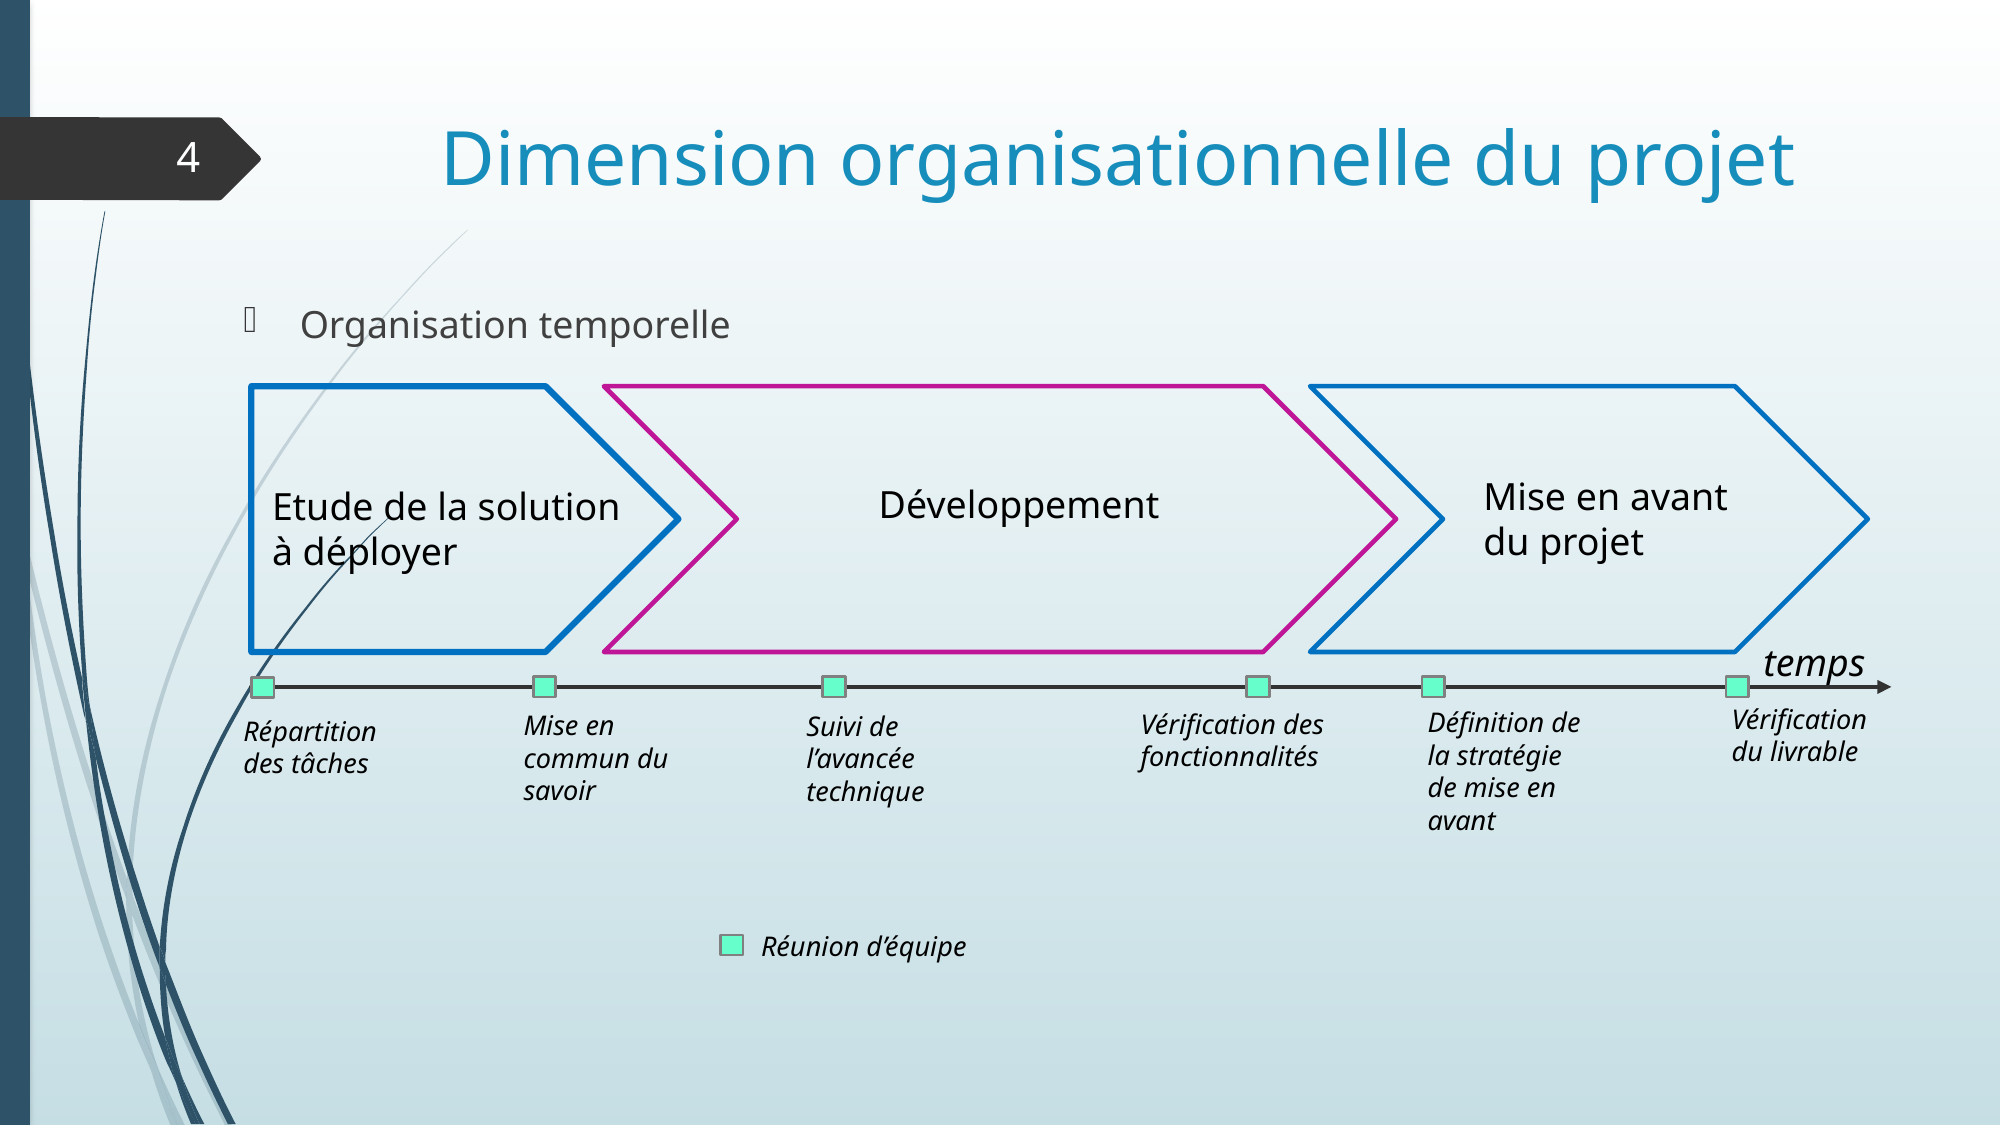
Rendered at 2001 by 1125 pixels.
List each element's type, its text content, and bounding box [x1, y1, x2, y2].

title Dimension organisationnelle du projet [425, 102, 1888, 313]
text_box Etude de la solution à déployer [257, 475, 652, 581]
text_box [532, 675, 557, 686]
text_box Développement [863, 473, 1209, 534]
text_box Vérification des fonctionnalités [1125, 699, 1359, 780]
text_box [821, 675, 847, 686]
text_box [1421, 675, 1446, 686]
text_box Mise en commun du savoir [508, 701, 699, 814]
text_box temps [1748, 631, 2000, 691]
text_box [250, 676, 275, 699]
text_box Répartition des tâches [228, 706, 419, 787]
text_box [602, 384, 1398, 654]
text_box [1308, 384, 1869, 654]
text_box [250, 384, 637, 654]
text_box Définition de la stratégie de mise en avant [1412, 698, 1604, 843]
list Organisation temporelle [228, 293, 1691, 383]
text_box [652, 490, 680, 548]
text_box [719, 934, 744, 956]
text_box Mise en avant du projet [1468, 466, 1796, 571]
text_box Réunion d’équipe [746, 921, 1080, 969]
slide_number 4 [87, 129, 216, 190]
text_box Vérification du livrable [1716, 694, 1908, 775]
text_box Suivi de l’avancée technique [791, 701, 982, 815]
text_box [1725, 675, 1750, 686]
text_box [1245, 675, 1271, 686]
